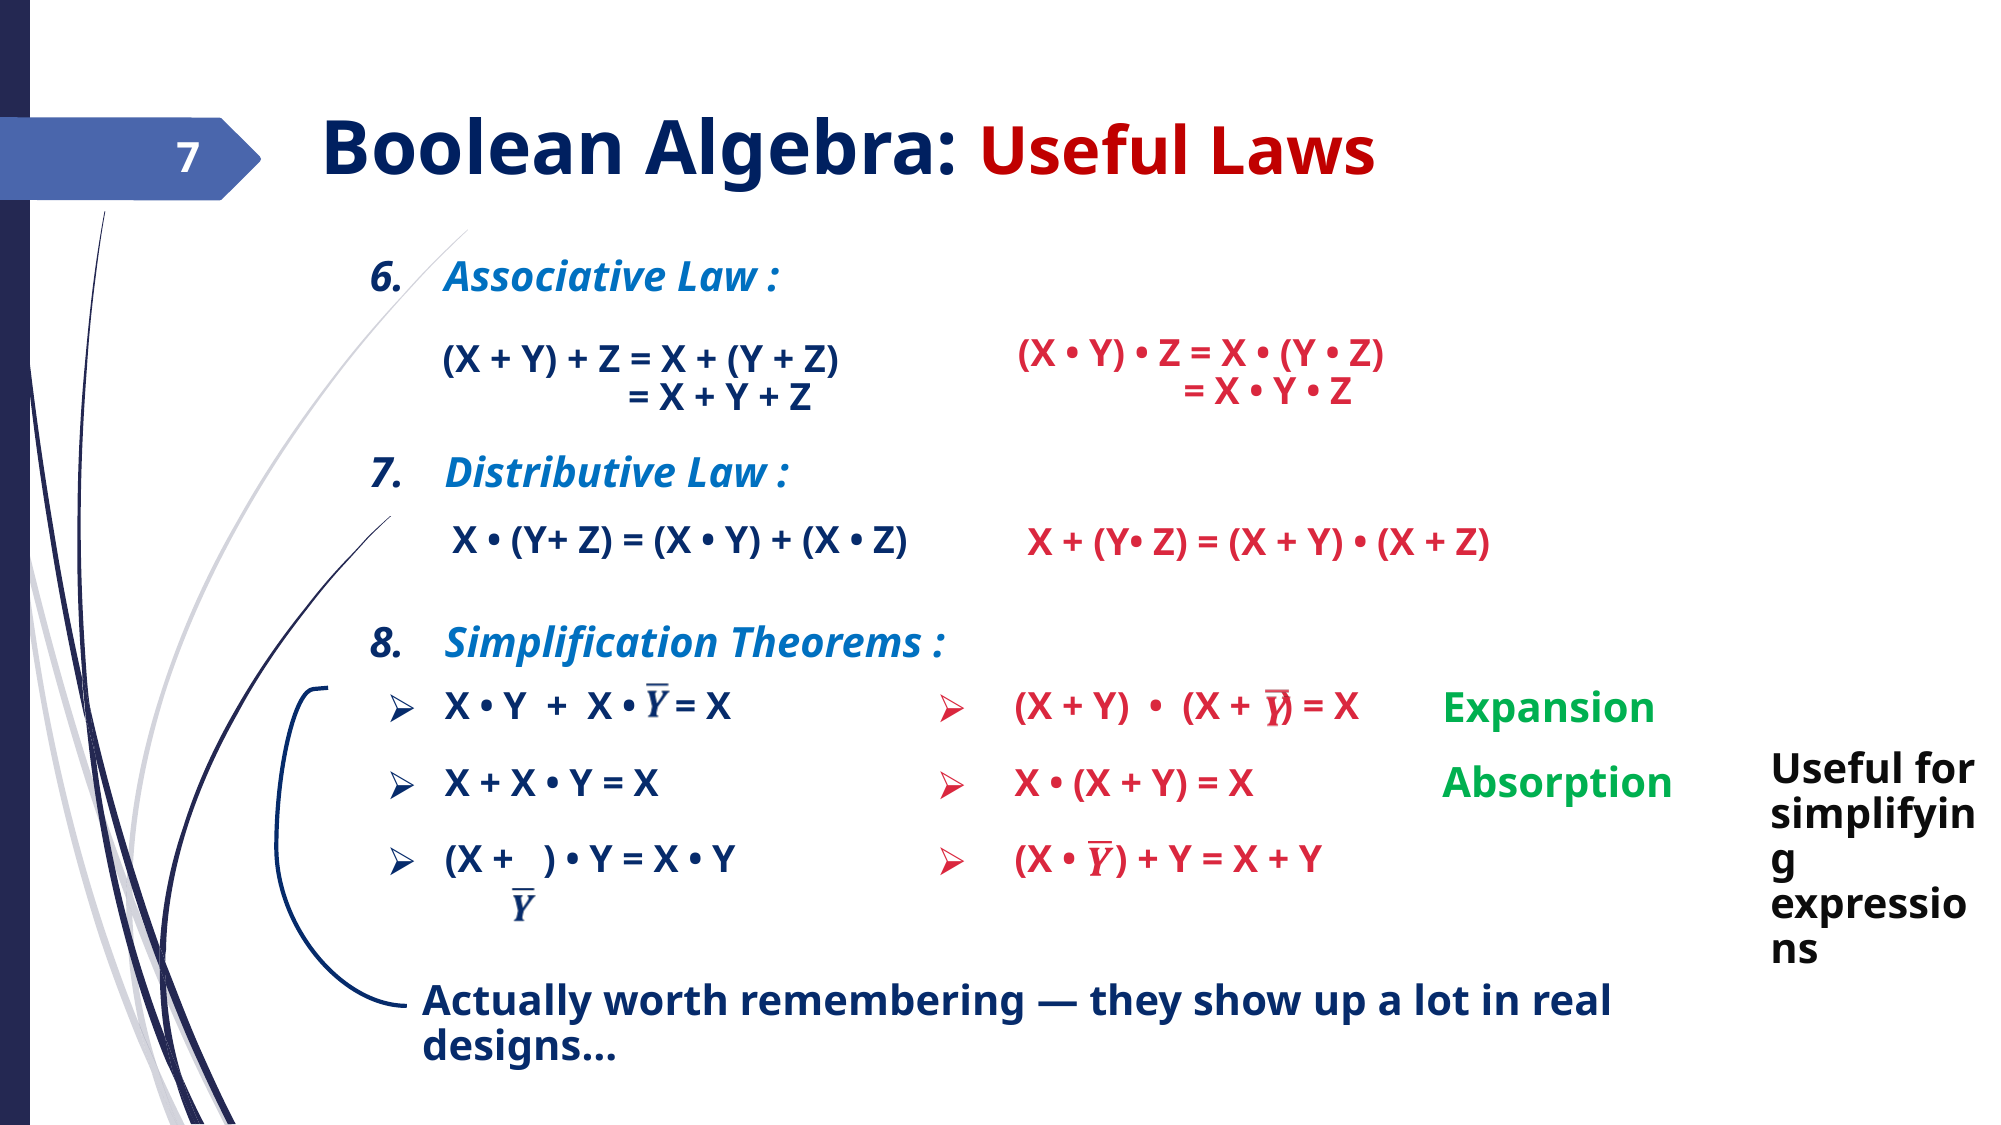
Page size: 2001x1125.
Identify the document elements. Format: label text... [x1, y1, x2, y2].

text_box Associative Law : [359, 253, 809, 305]
text_box [276, 687, 407, 1006]
text_box Actually worth remembering — they show up a lot in real designs… [407, 970, 1646, 1078]
text_box Absorption [1427, 747, 1713, 813]
text_box (X + Y) • (X + ) = X X • (X + Y) = X (X • ) + Y = X + Y [927, 684, 1385, 885]
text_box Expansion [1427, 672, 1713, 738]
text_box [1066, 827, 1135, 893]
text_box Useful for simplifying expressions [1755, 739, 2000, 982]
text_box [1243, 676, 1312, 743]
text_box Boolean Algebra: Useful Laws [316, 82, 2000, 208]
text_box [491, 877, 557, 938]
text_box (X + Y) + Z = X + (Y + Z) = X + Y + Z [432, 337, 876, 423]
slide_number ‹#› [87, 129, 216, 190]
text_box Distributive Law : Simplification Theorems : [359, 399, 970, 670]
text_box X + (Y• Z) = (X + Y) • (X + Z) [1007, 520, 1517, 568]
text_box X • (Y+ Z) = (X • Y) + (X • Z) [432, 518, 933, 566]
text_box [625, 672, 691, 734]
text_box X • Y + X • = X X + X • Y = X (X + ) • Y = X • Y [377, 684, 754, 885]
text_box (X • Y) • Z = X • (Y • Z) = X • Y • Z [1007, 331, 1405, 417]
